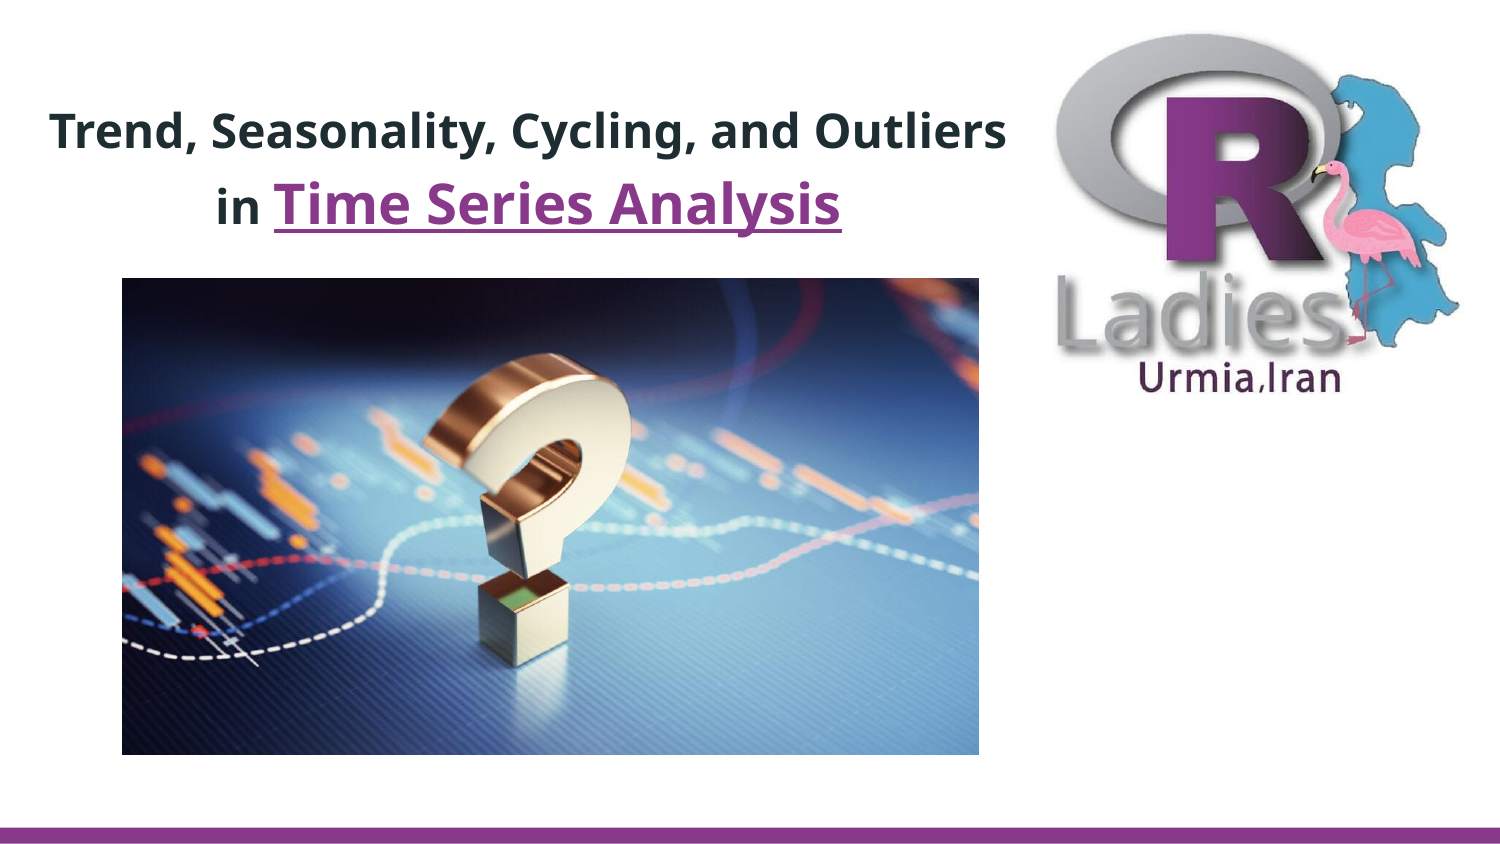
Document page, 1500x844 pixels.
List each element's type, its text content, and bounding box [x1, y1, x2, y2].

picture [122, 278, 979, 755]
picture [999, 0, 1464, 465]
text_box Trend, Seasonality, Cycling, and Outliers in Time Series Analysis [24, 77, 994, 251]
